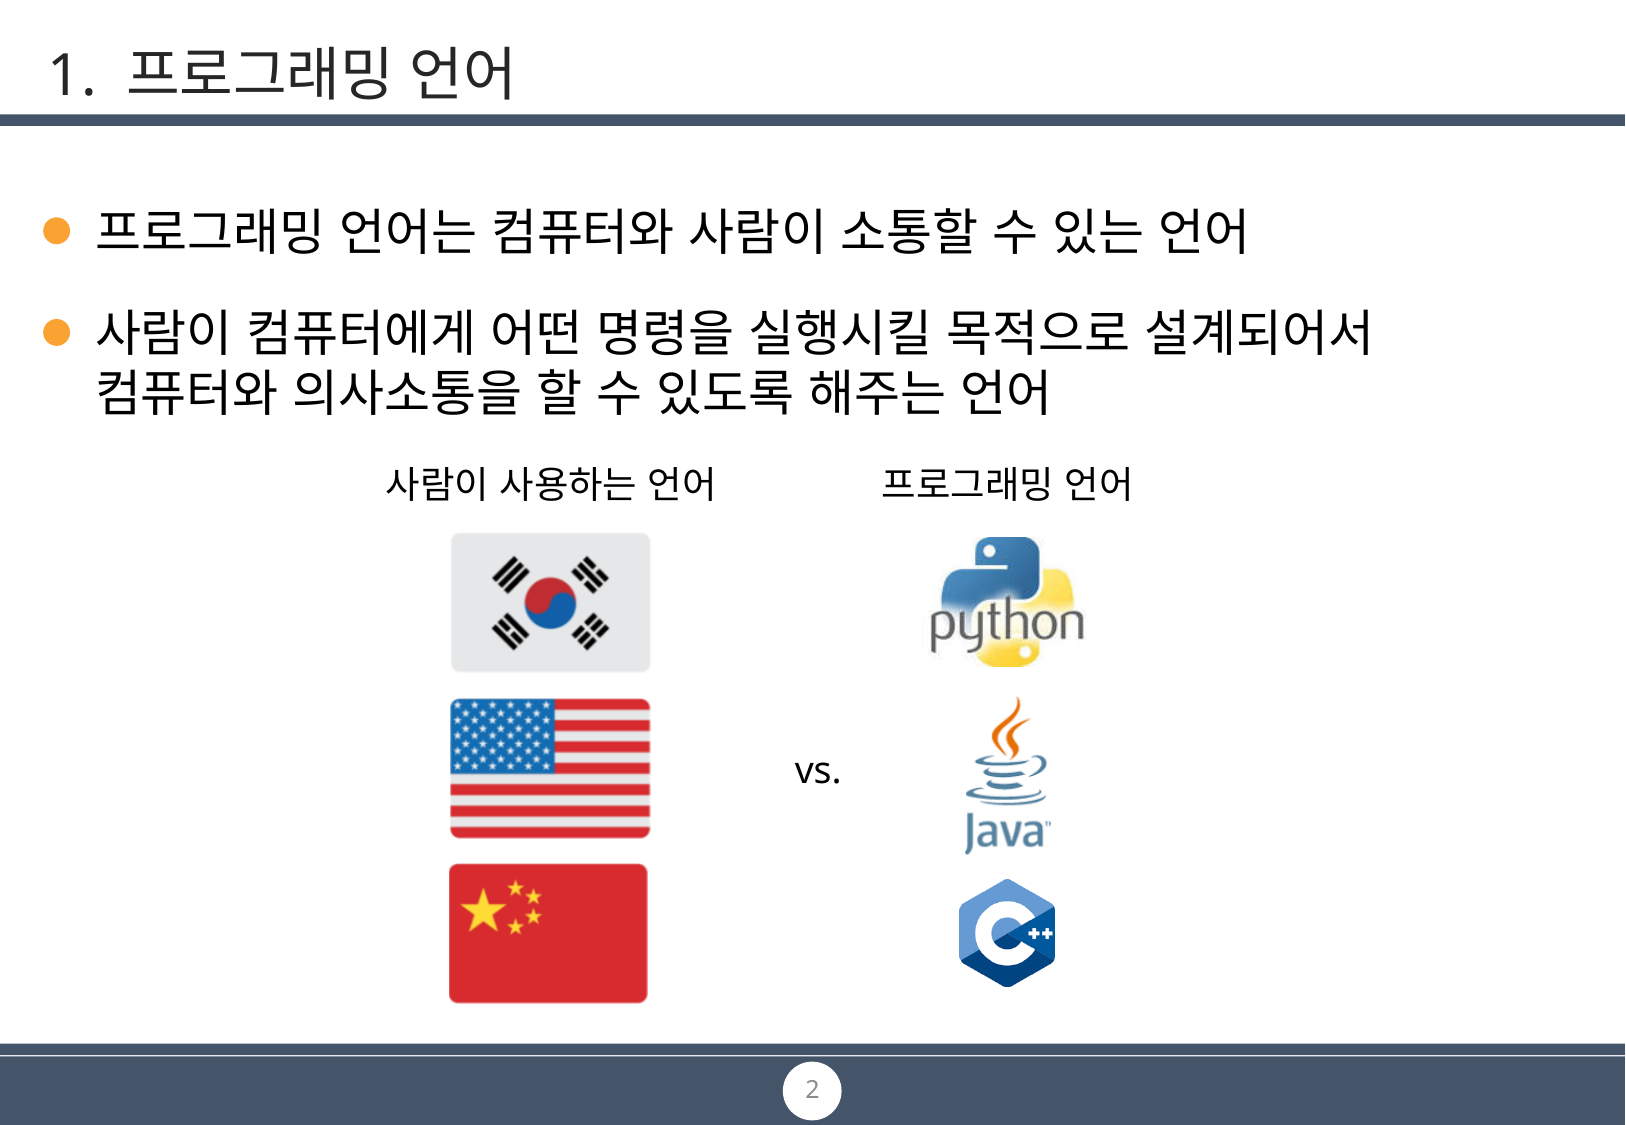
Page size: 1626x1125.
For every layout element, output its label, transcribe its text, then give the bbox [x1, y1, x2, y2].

text_box 사람이 컴퓨터에게 어떤 명령을 실행시킬 목적으로 설계되어서 컴퓨터와 의사소통을 할 수 있도록 해주는 언어 [80, 294, 1581, 430]
slide_number 2 [629, 1061, 996, 1121]
text_box [42, 317, 72, 347]
text_box 프로그래밍 언어는 컴퓨터와 사람이 소통할 수 있는 언어 [80, 192, 1438, 268]
text_box [42, 216, 72, 246]
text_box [362, 453, 1155, 1004]
title 1. 프로그래밍 언어 [32, 34, 1592, 120]
